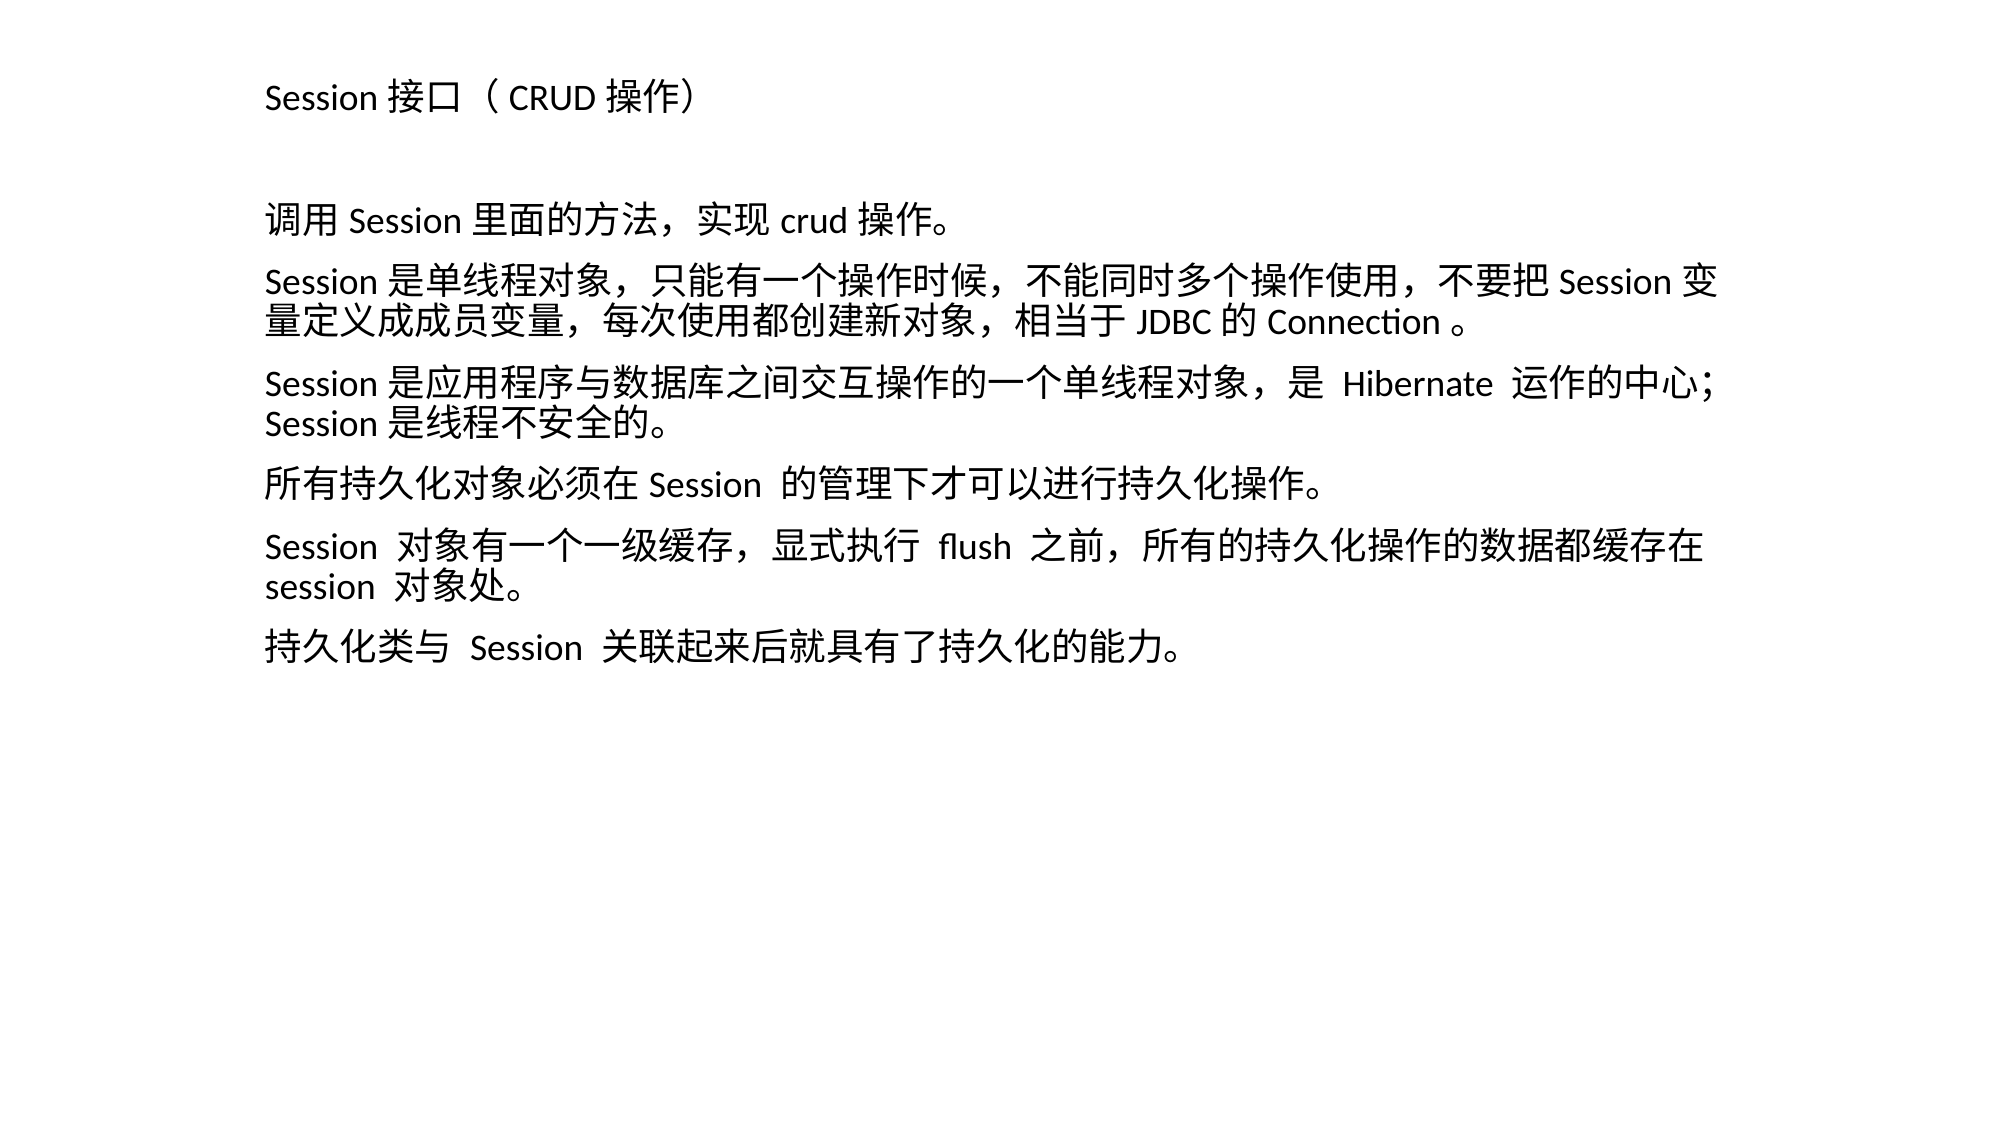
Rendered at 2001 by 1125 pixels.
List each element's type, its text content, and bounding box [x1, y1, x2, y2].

subtitle Session接口（CRUD操作） 调用Session里面的方法，实现crud操作。 Session是单线程对象，只能有一个操作时候，不能同时多个操作使用，不要把Session变量定义成成员变量，每次使用都创建新对象，相当于JDBC的Connection。 Session是应用程序与数据库之间交互操作的一个单线程对象，是 Hibernate 运作的中心；Session是线程不安全的。 所有持久化对象必须在Session 的管理下才可以进行持久化操作。 Session 对象有一个一级缓存，显式执行 flush 之前，所有的持久化操作的数据都缓存在 session 对象处。 持久化类与 Session 关联起来后就具有了持久化的能力。 [249, 70, 1750, 1077]
